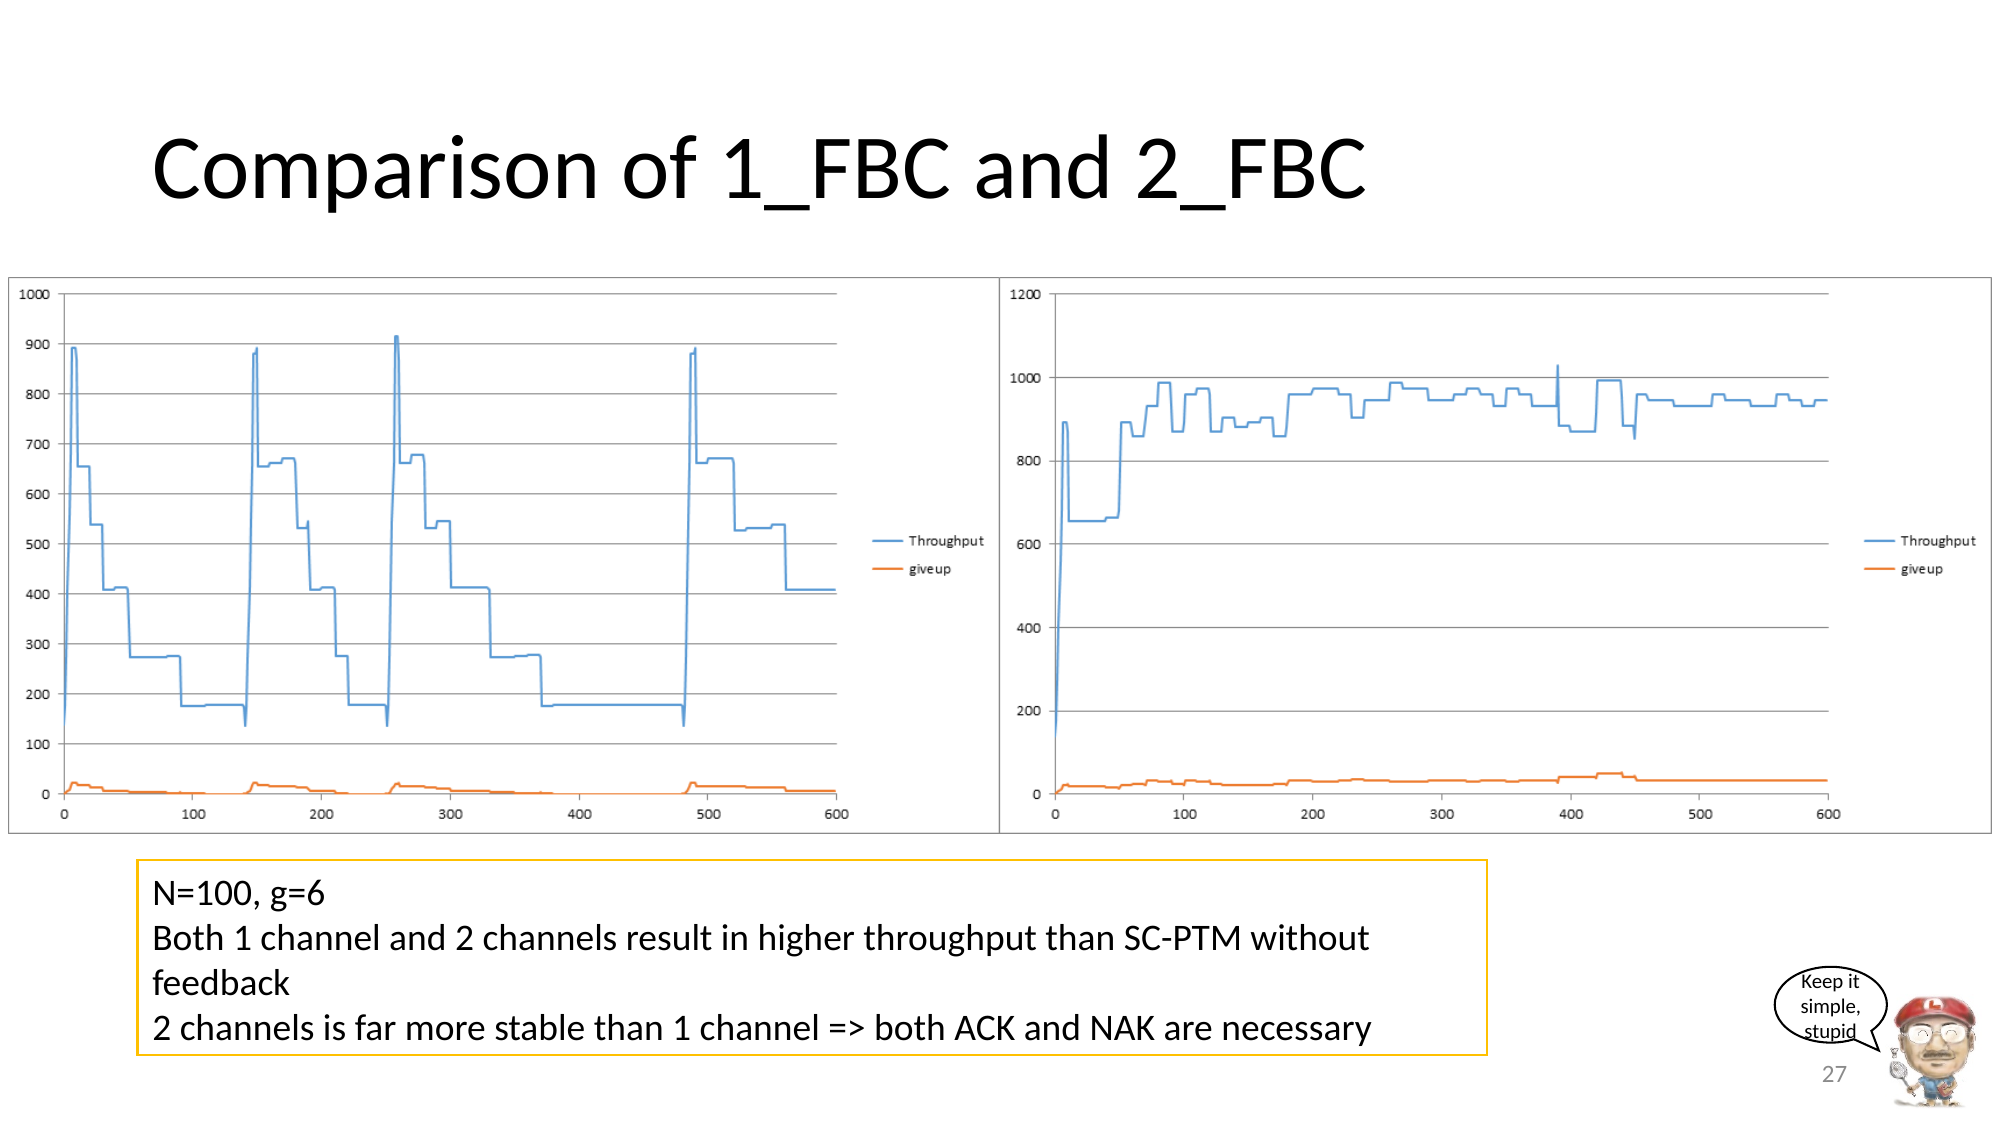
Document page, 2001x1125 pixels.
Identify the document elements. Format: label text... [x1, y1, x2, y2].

picture [999, 277, 1992, 835]
text_box N=100, g=6 Both 1 channel and 2 channels result in higher throughput than SC-PTM without feedback 2 channels is far more stable than 1 channel => both ACK and NAK are necessary [136, 859, 1488, 1056]
slide_number 27 [1412, 1042, 1863, 1103]
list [8, 277, 999, 835]
picture [1885, 994, 1982, 1109]
title Comparison of 1_FBC and 2_FBC [137, 59, 1863, 277]
